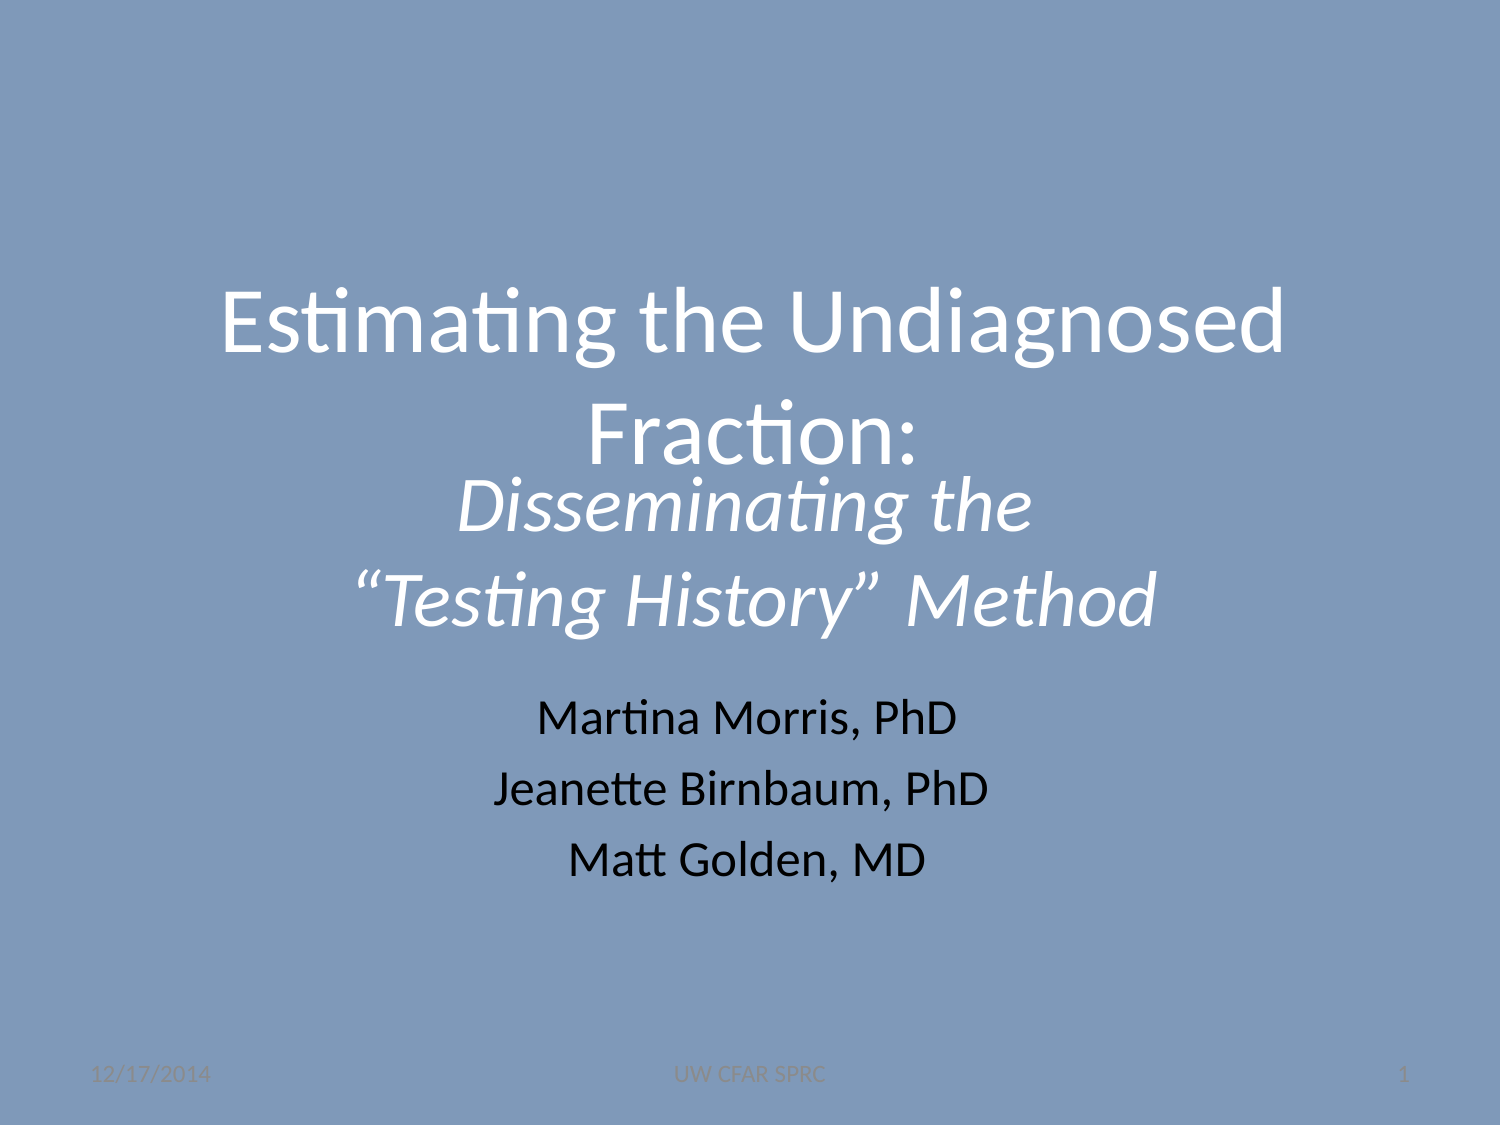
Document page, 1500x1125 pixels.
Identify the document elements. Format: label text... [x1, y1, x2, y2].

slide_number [75, 1042, 425, 1103]
slide_number 1 [1074, 1042, 1425, 1103]
title Estimating the Undiagnosed Fraction: [33, 250, 1474, 492]
footer UW CFAR SPRC [512, 1042, 988, 1103]
text_box Disseminating the “Testing History” Method [98, 451, 1409, 643]
subtitle Martina Morris, PhD Jeanette Birnbaum, PhD Matt Golden, MD [255, 676, 1239, 896]
